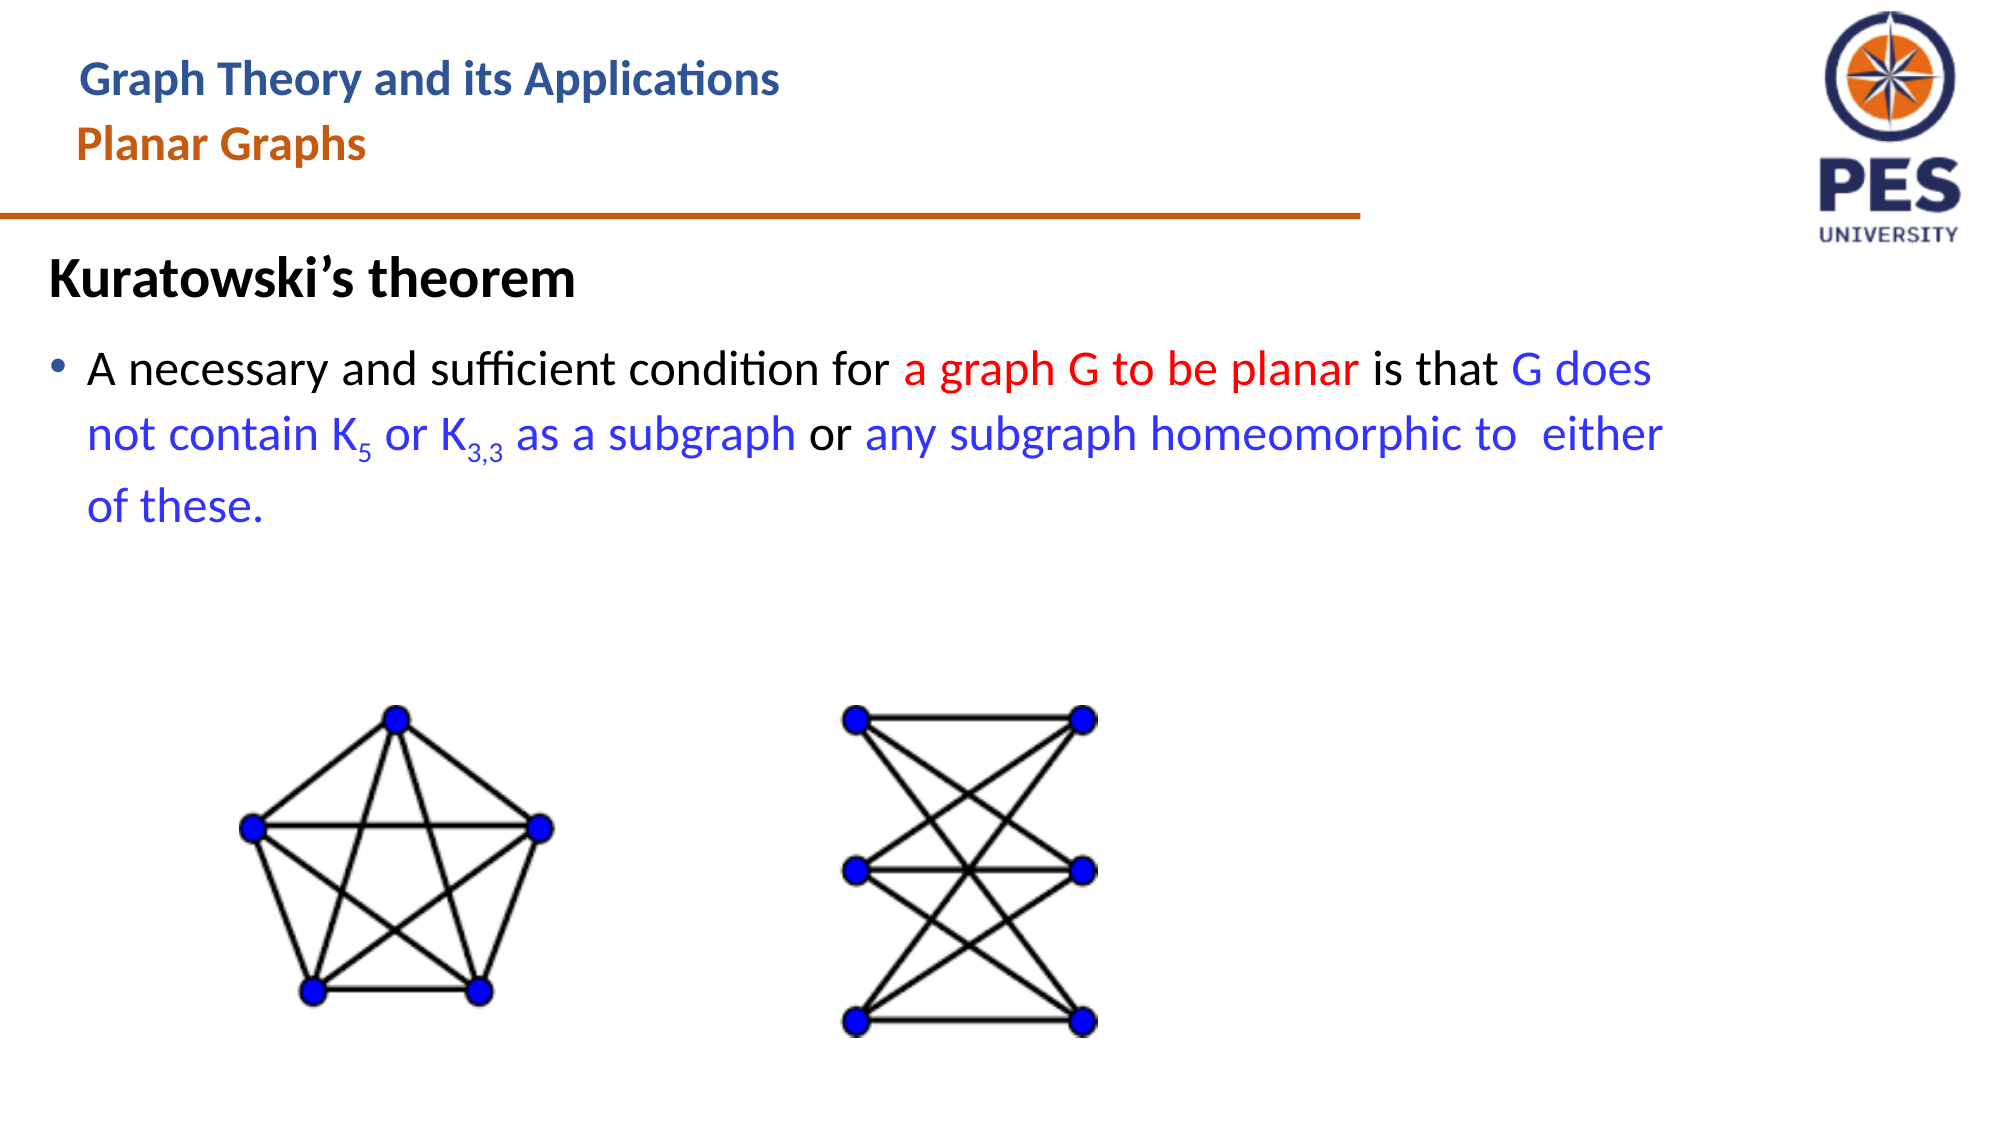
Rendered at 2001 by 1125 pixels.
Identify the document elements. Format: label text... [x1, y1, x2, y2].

text_box [0, 212, 1361, 220]
picture [239, 704, 1099, 1039]
title Graph Theory and its Applications Planar Graphs [73, 38, 1043, 212]
picture [1784, 0, 2000, 277]
text_box Kuratowski’s theorem A necessary and sufficient condition for a graph G to be planar is that G does not contain K5 or K3,3 as a subgraph or any subgraph homeomorphic to either of these. [47, 218, 1666, 533]
